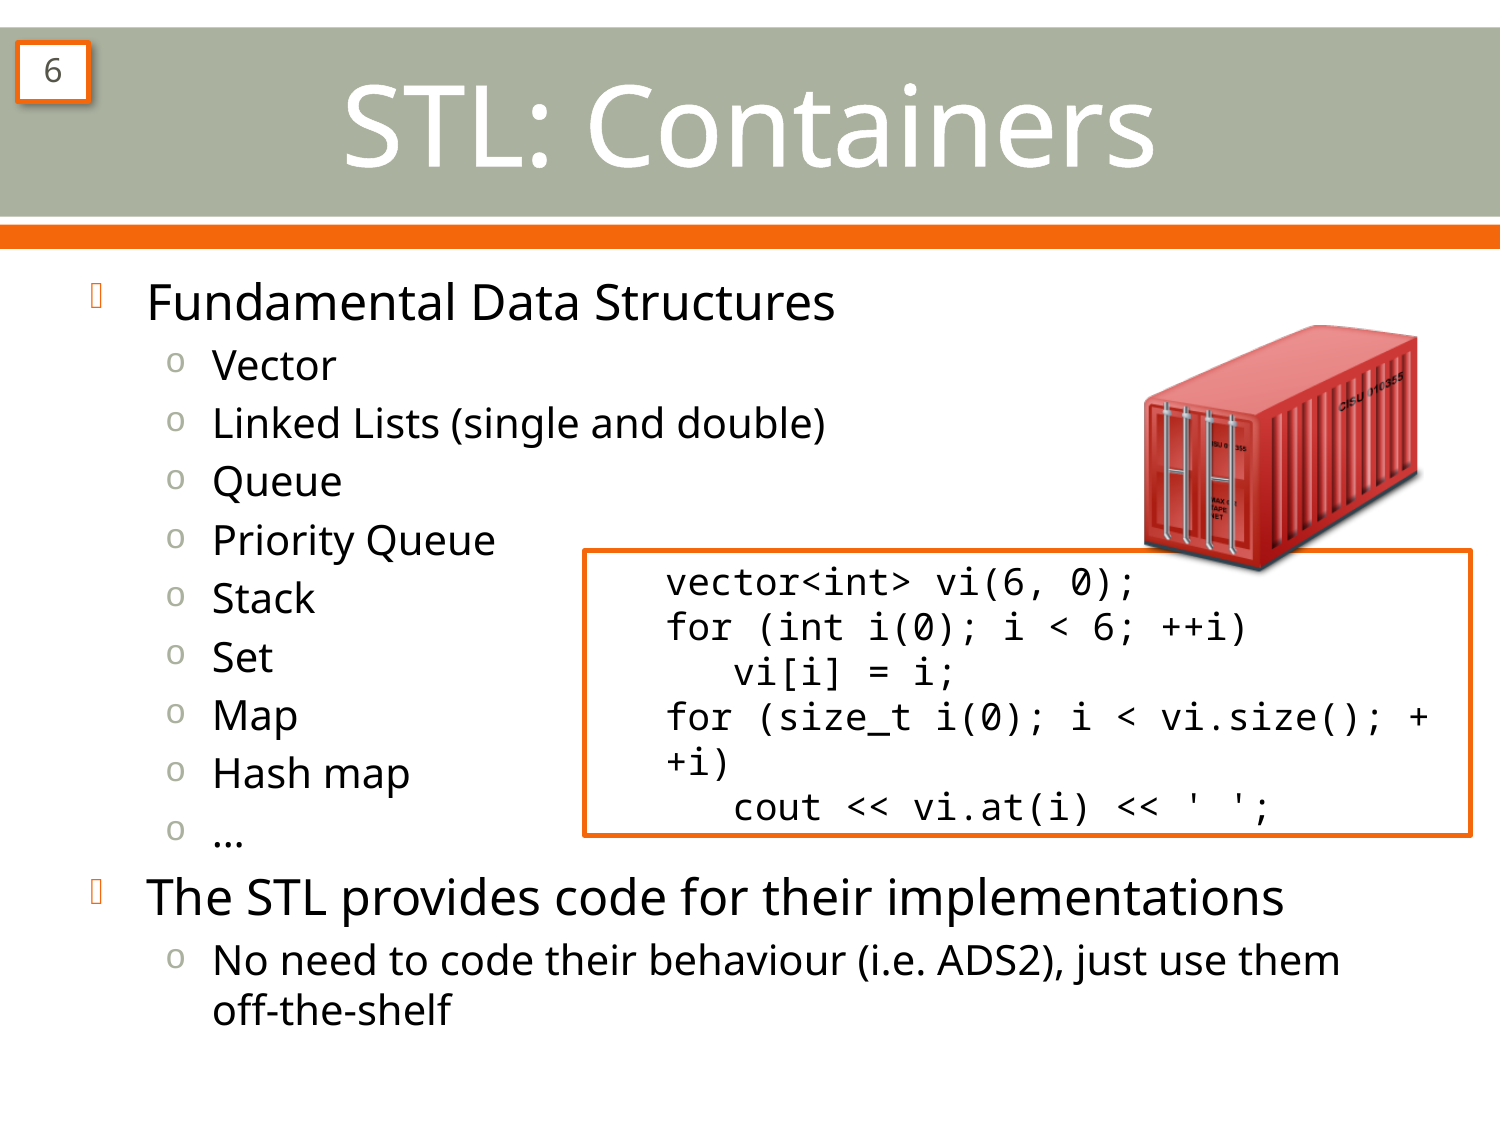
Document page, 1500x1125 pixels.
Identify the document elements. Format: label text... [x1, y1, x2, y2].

list Fundamental Data Structures Vector Linked Lists (single and double) Queue Priority Queue Stack Set Map Hash map … The STL provides code for their implementations No need to code their behaviour (i.e. ADS2), just use them off-the-shelf [75, 262, 1376, 1083]
text_box vector<int> vi(6, 0); for (int i(0); i < 6; ++i) vi[i] = i; for (size_t i(0); i < vi.size(); ++i) cout << vi.at(i) << ' '; [582, 548, 1473, 838]
title STL: Containers [75, 29, 1425, 213]
picture [1141, 302, 1426, 587]
slide_number 6 [17, 42, 89, 102]
